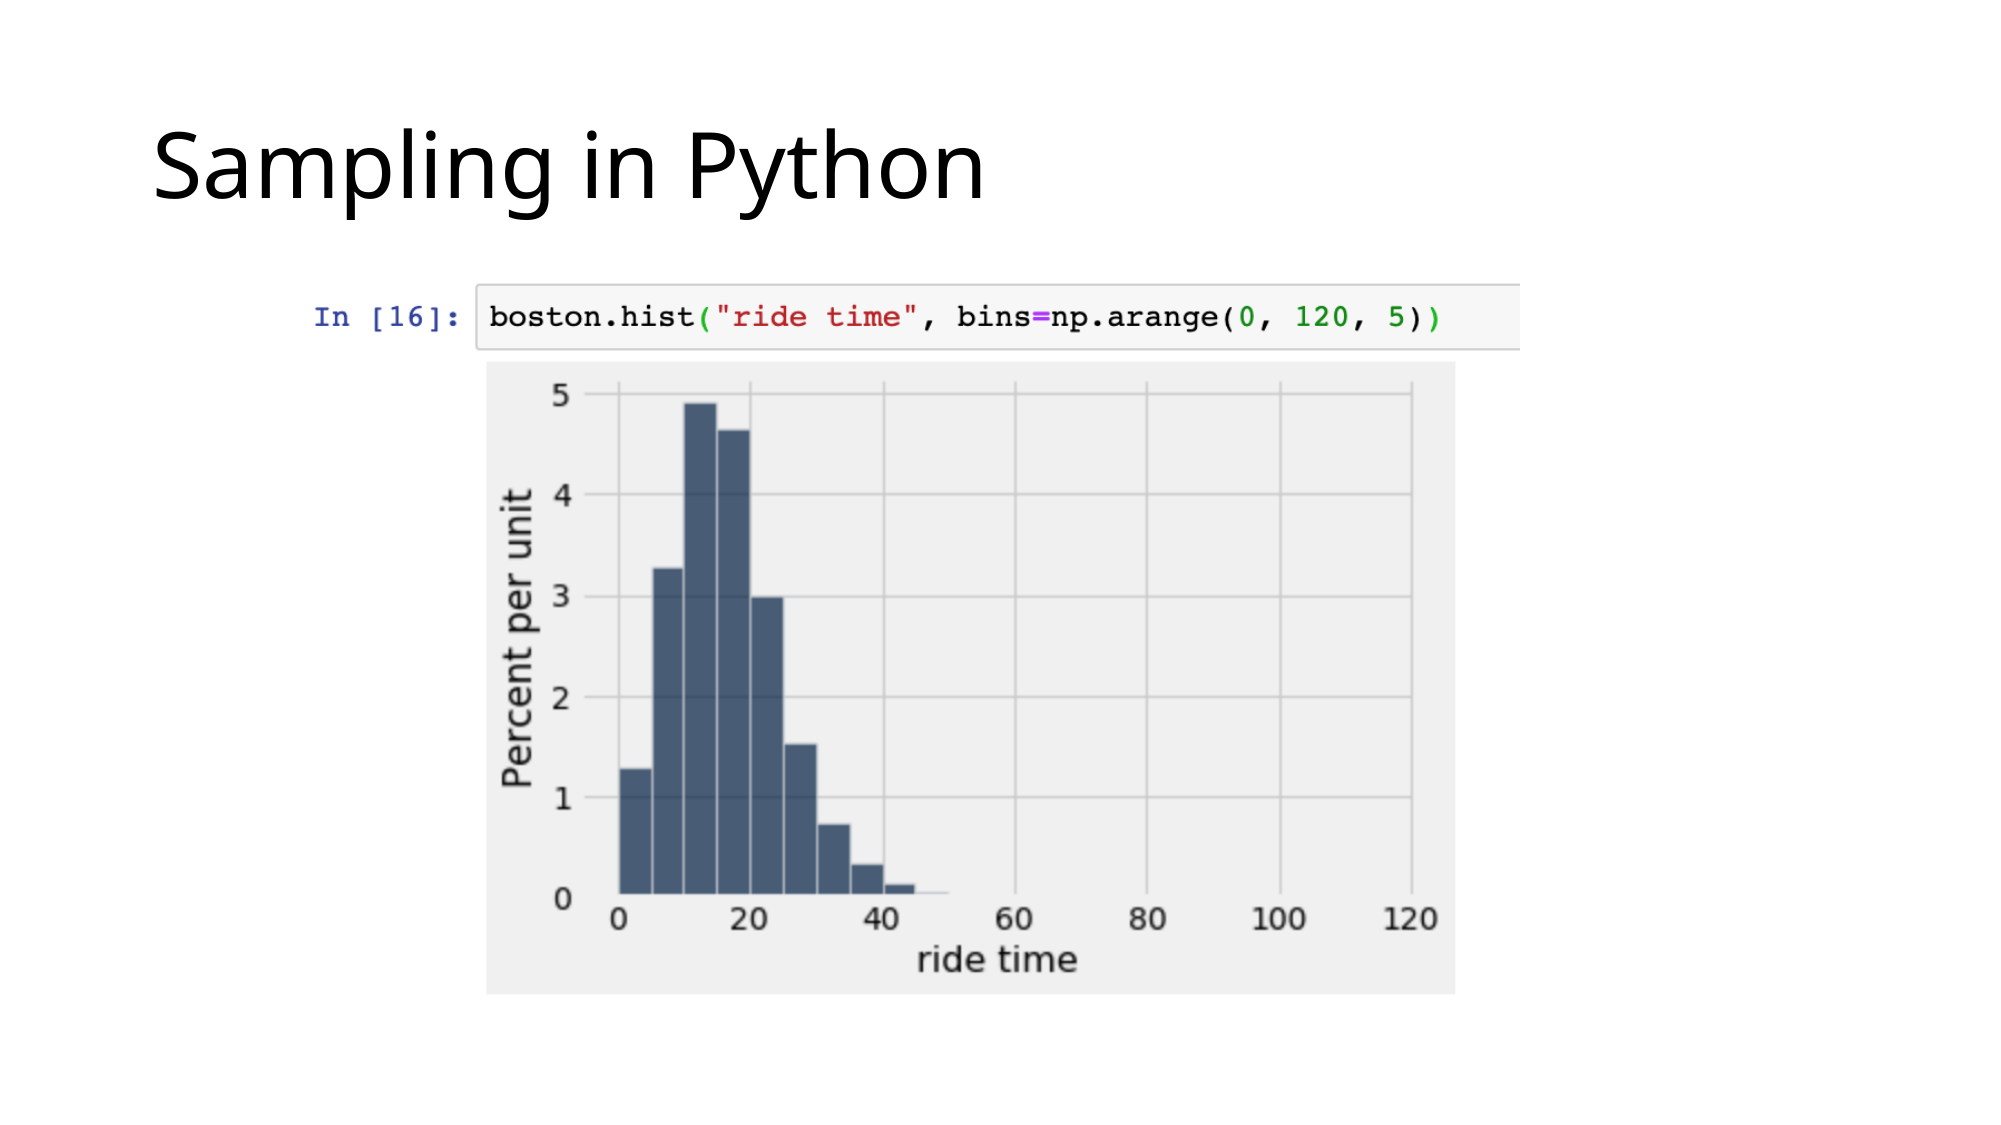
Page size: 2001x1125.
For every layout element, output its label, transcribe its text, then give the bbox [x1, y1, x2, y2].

title Sampling in Python [137, 59, 1863, 278]
picture [295, 277, 1520, 1001]
